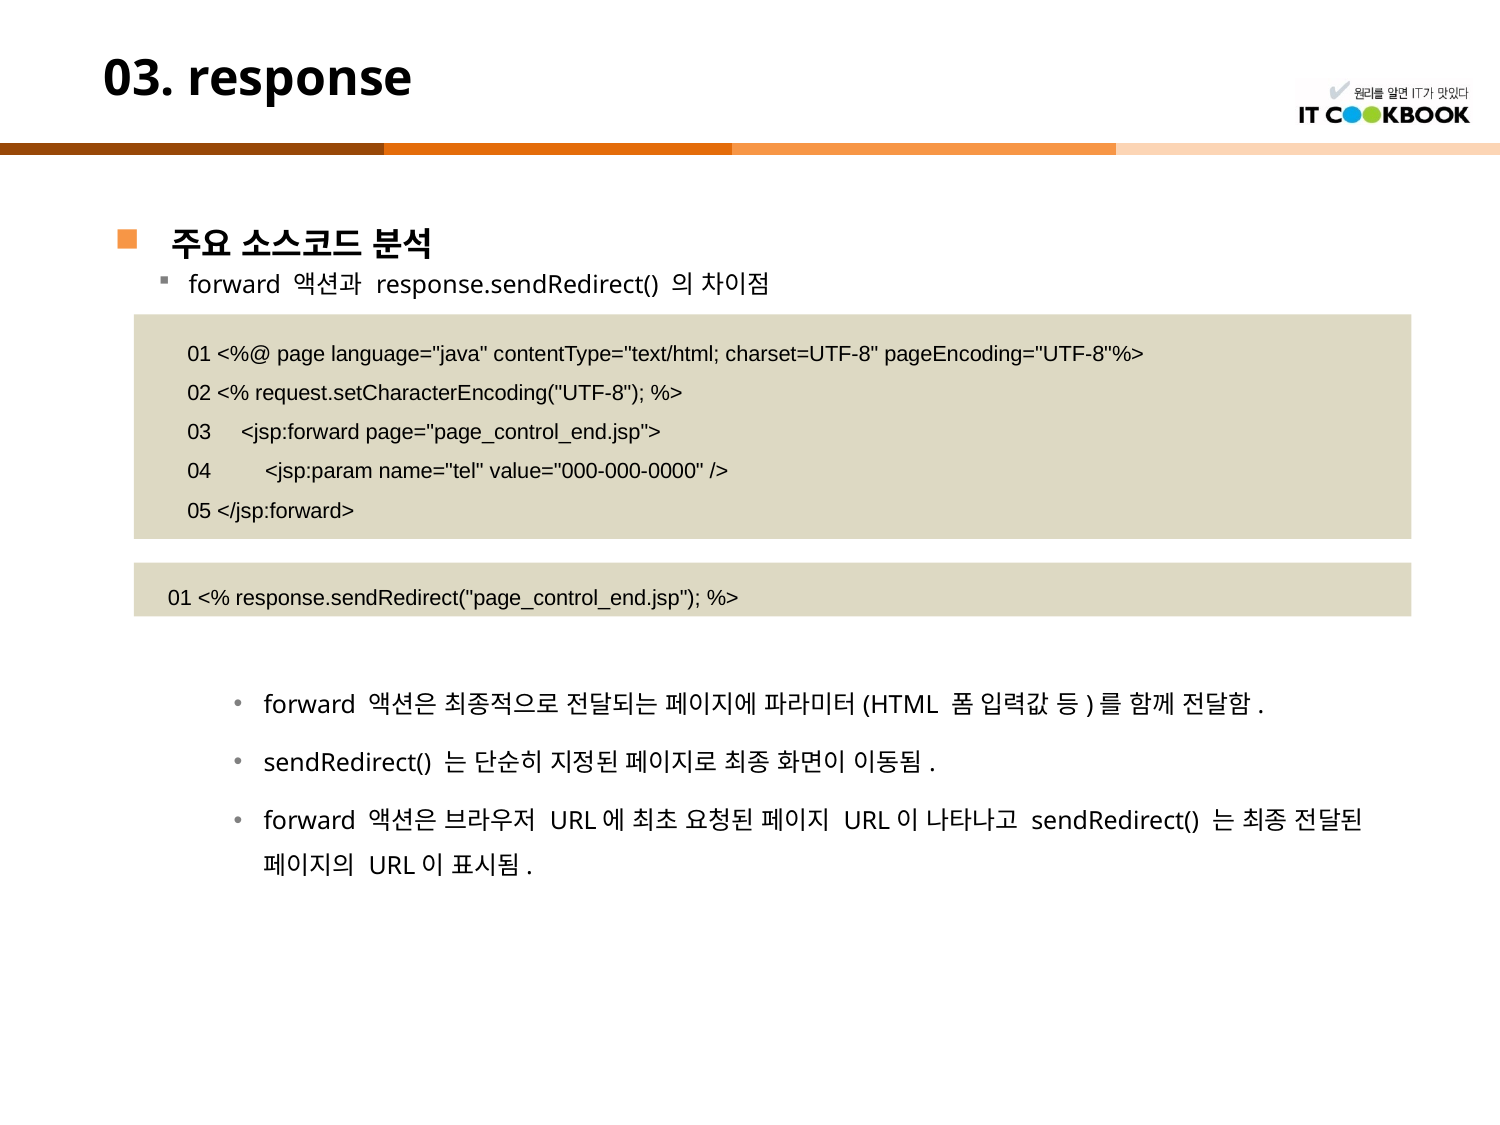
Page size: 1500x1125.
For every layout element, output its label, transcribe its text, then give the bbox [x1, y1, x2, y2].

picture [1295, 78, 1473, 125]
title 03. response [88, 30, 1330, 121]
text_box 01 <%@ page language="java" contentType="text/html; charset=UTF-8" pageEncoding="UTF-8"%> 02 <% request.setCharacterEncoding("UTF-8"); %> 03 <jsp:forward page="page_control_end.jsp"> 04 <jsp:param name="tel" value="000-000-0000" /> 05 </jsp:forward> [172, 318, 1161, 531]
text_box [132, 312, 1414, 541]
text_box [132, 560, 1414, 619]
text_box 주요 소스코드 분석 forward 액션과 response.sendRedirect() 의 차이점 forward 액션은 최종적으로 전달되는 페이지에 파라미터(HTML 폼 입력값 등)를 함께 전달함. sendRedirect() 는 단순히 지정된 페이지로 최종 화면이 이동됨. forward 액션은 브라우저 URL에 최초 요청된 페이지 URL이 나타나고 sendRedirect() 는 최종 전달된 페이지의 URL이 표시됨. [100, 196, 1400, 887]
text_box 01 <% response.sendRedirect("page_control_end.jsp"); %> [152, 562, 755, 617]
